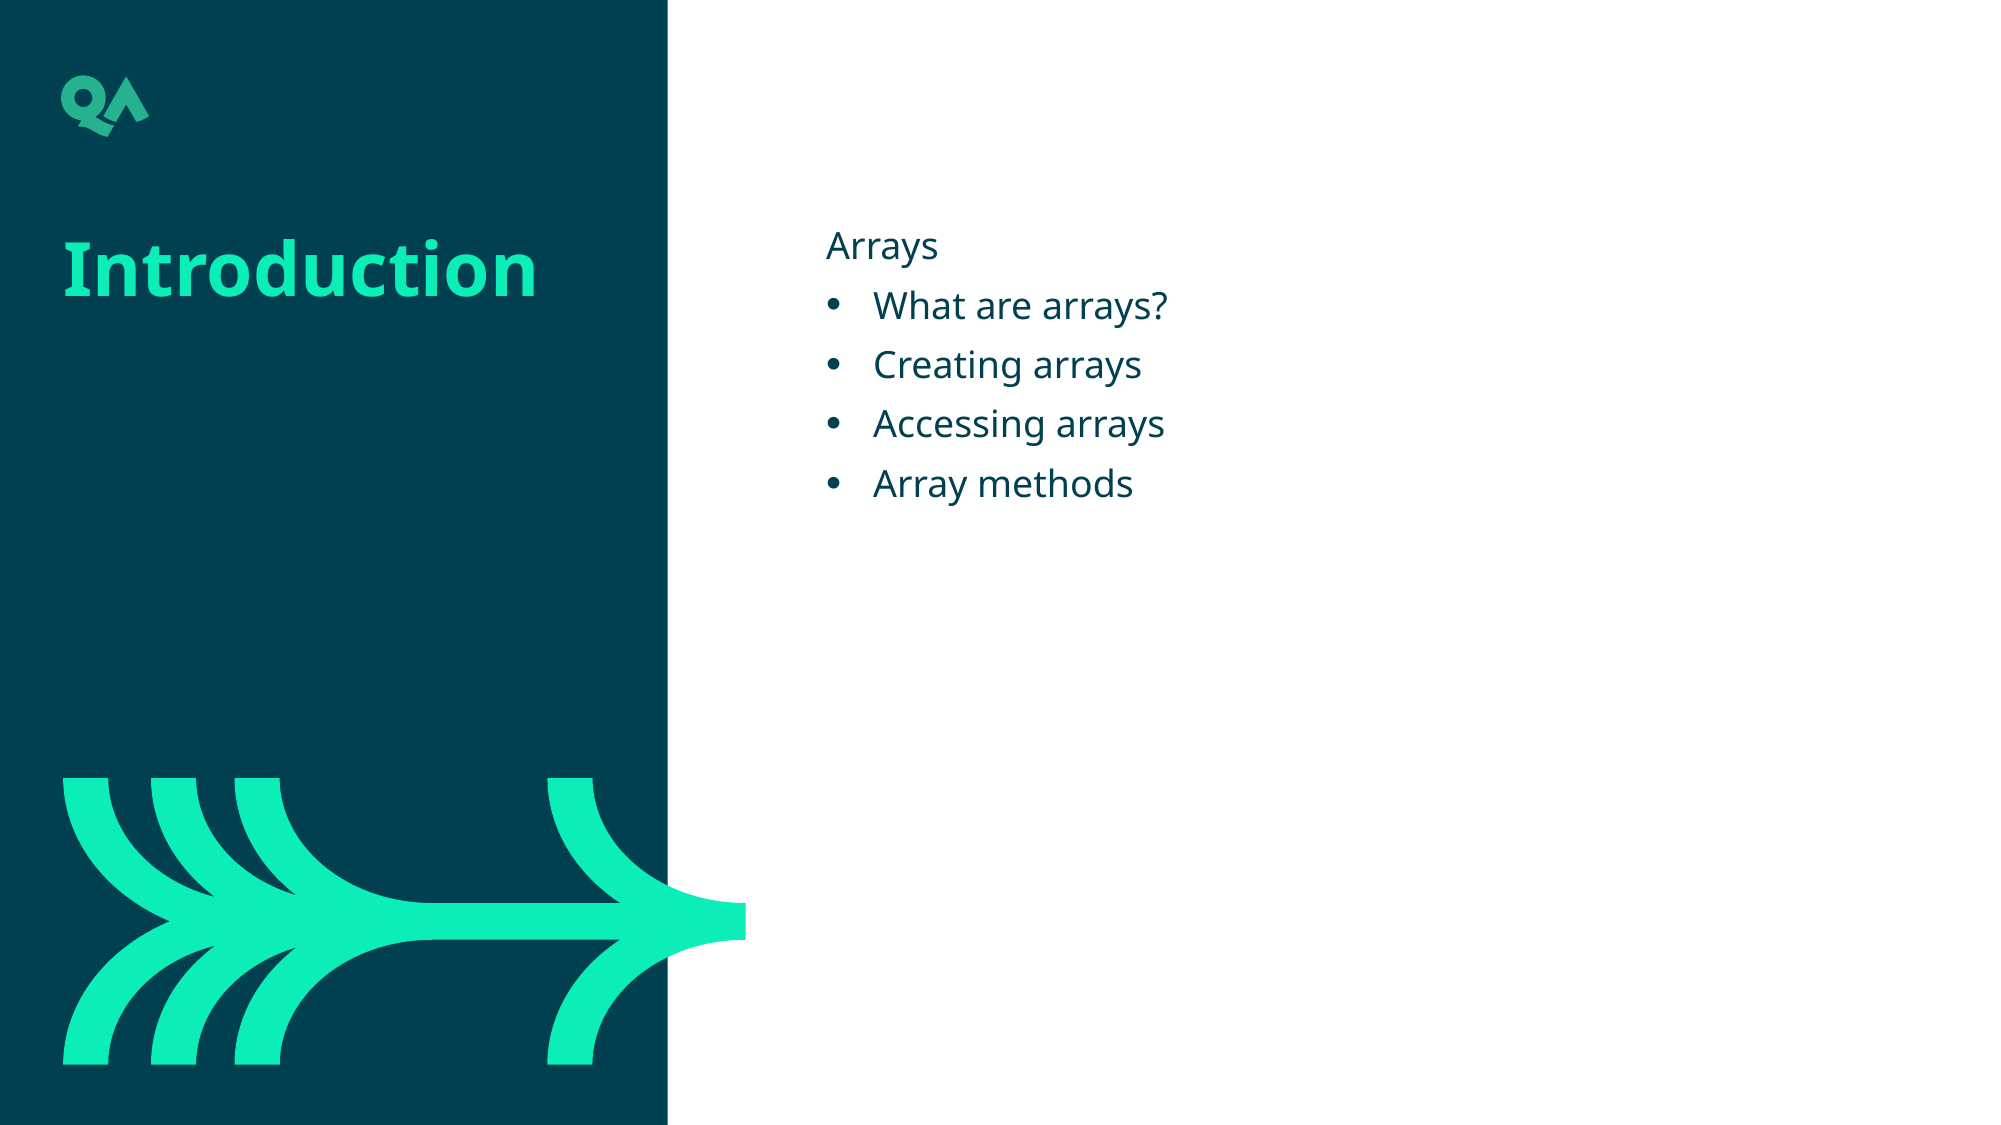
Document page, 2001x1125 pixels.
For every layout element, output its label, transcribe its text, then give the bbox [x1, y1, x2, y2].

list Introduction [63, 221, 628, 673]
list Arrays What are arrays? Creating arrays Accessing arrays Array methods [826, 221, 1937, 1062]
